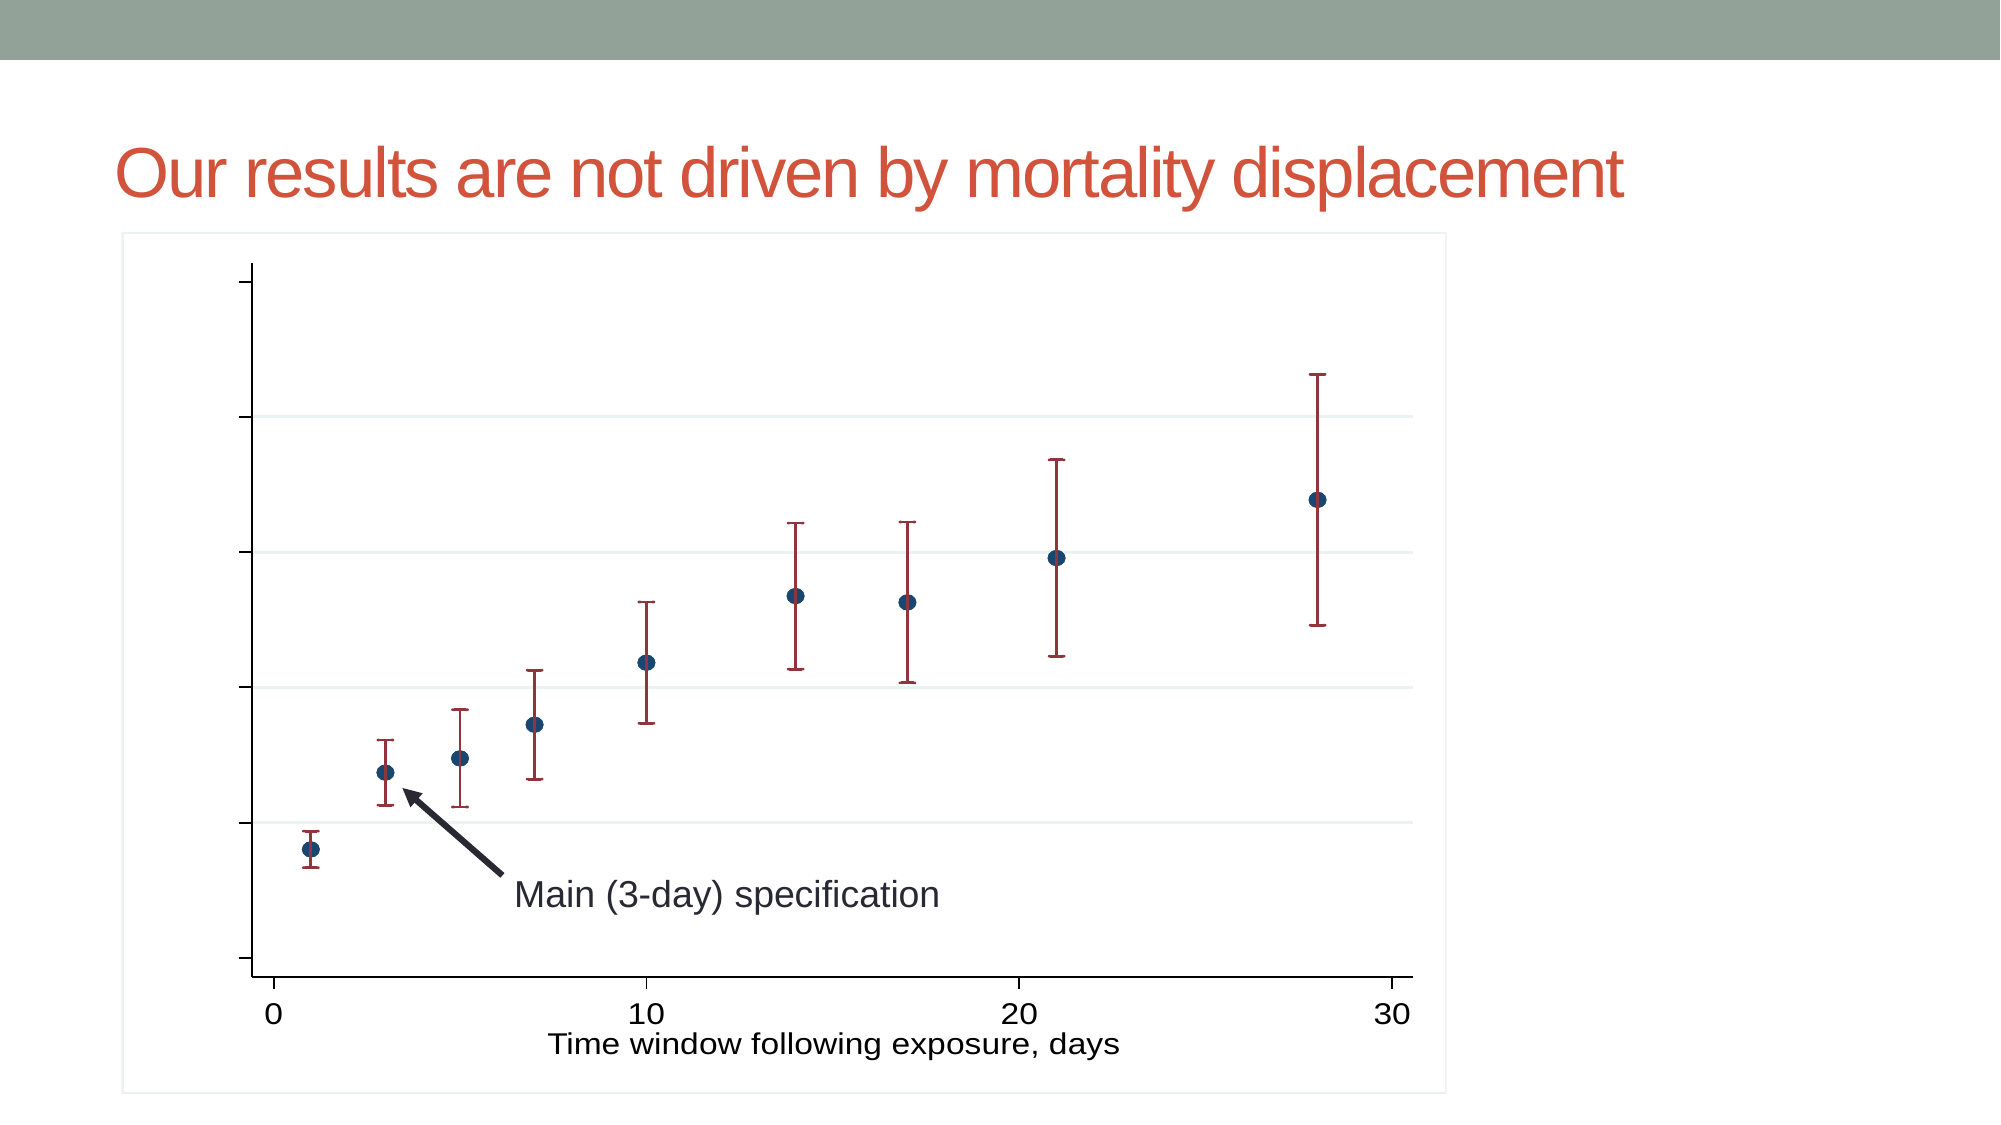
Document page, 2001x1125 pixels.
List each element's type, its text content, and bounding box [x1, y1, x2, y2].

title Our results are not driven by mortality displacement [99, 87, 1900, 250]
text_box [402, 787, 503, 876]
picture [121, 232, 1447, 1096]
